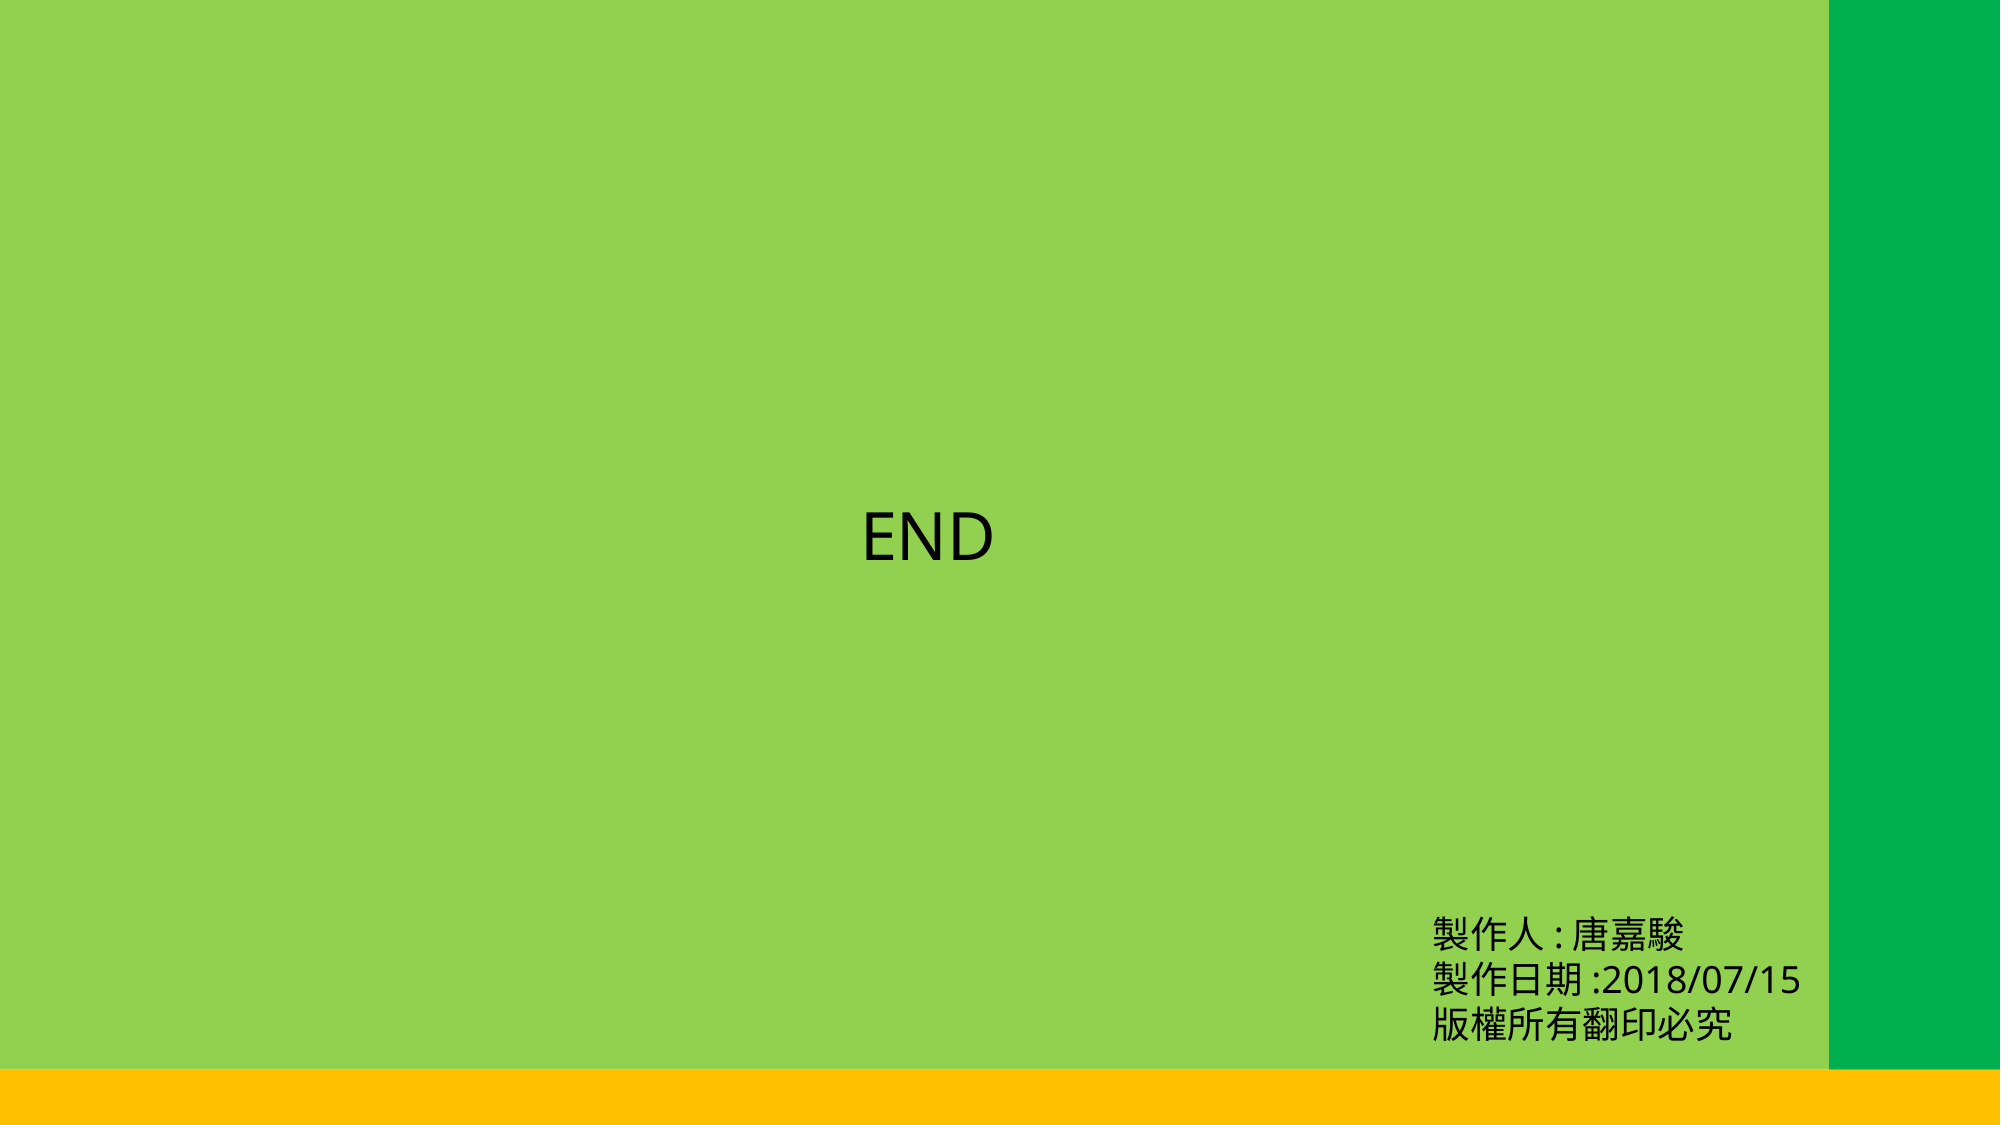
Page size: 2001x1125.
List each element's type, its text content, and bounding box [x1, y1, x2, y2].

text_box 製作人:唐嘉駿 製作日期:2018/07/15 版權所有翻印必究 [1417, 903, 1817, 1054]
text_box [1828, 0, 2000, 1071]
text_box END [845, 486, 1012, 582]
text_box [0, 1069, 2000, 1125]
text_box [0, 0, 1828, 1069]
